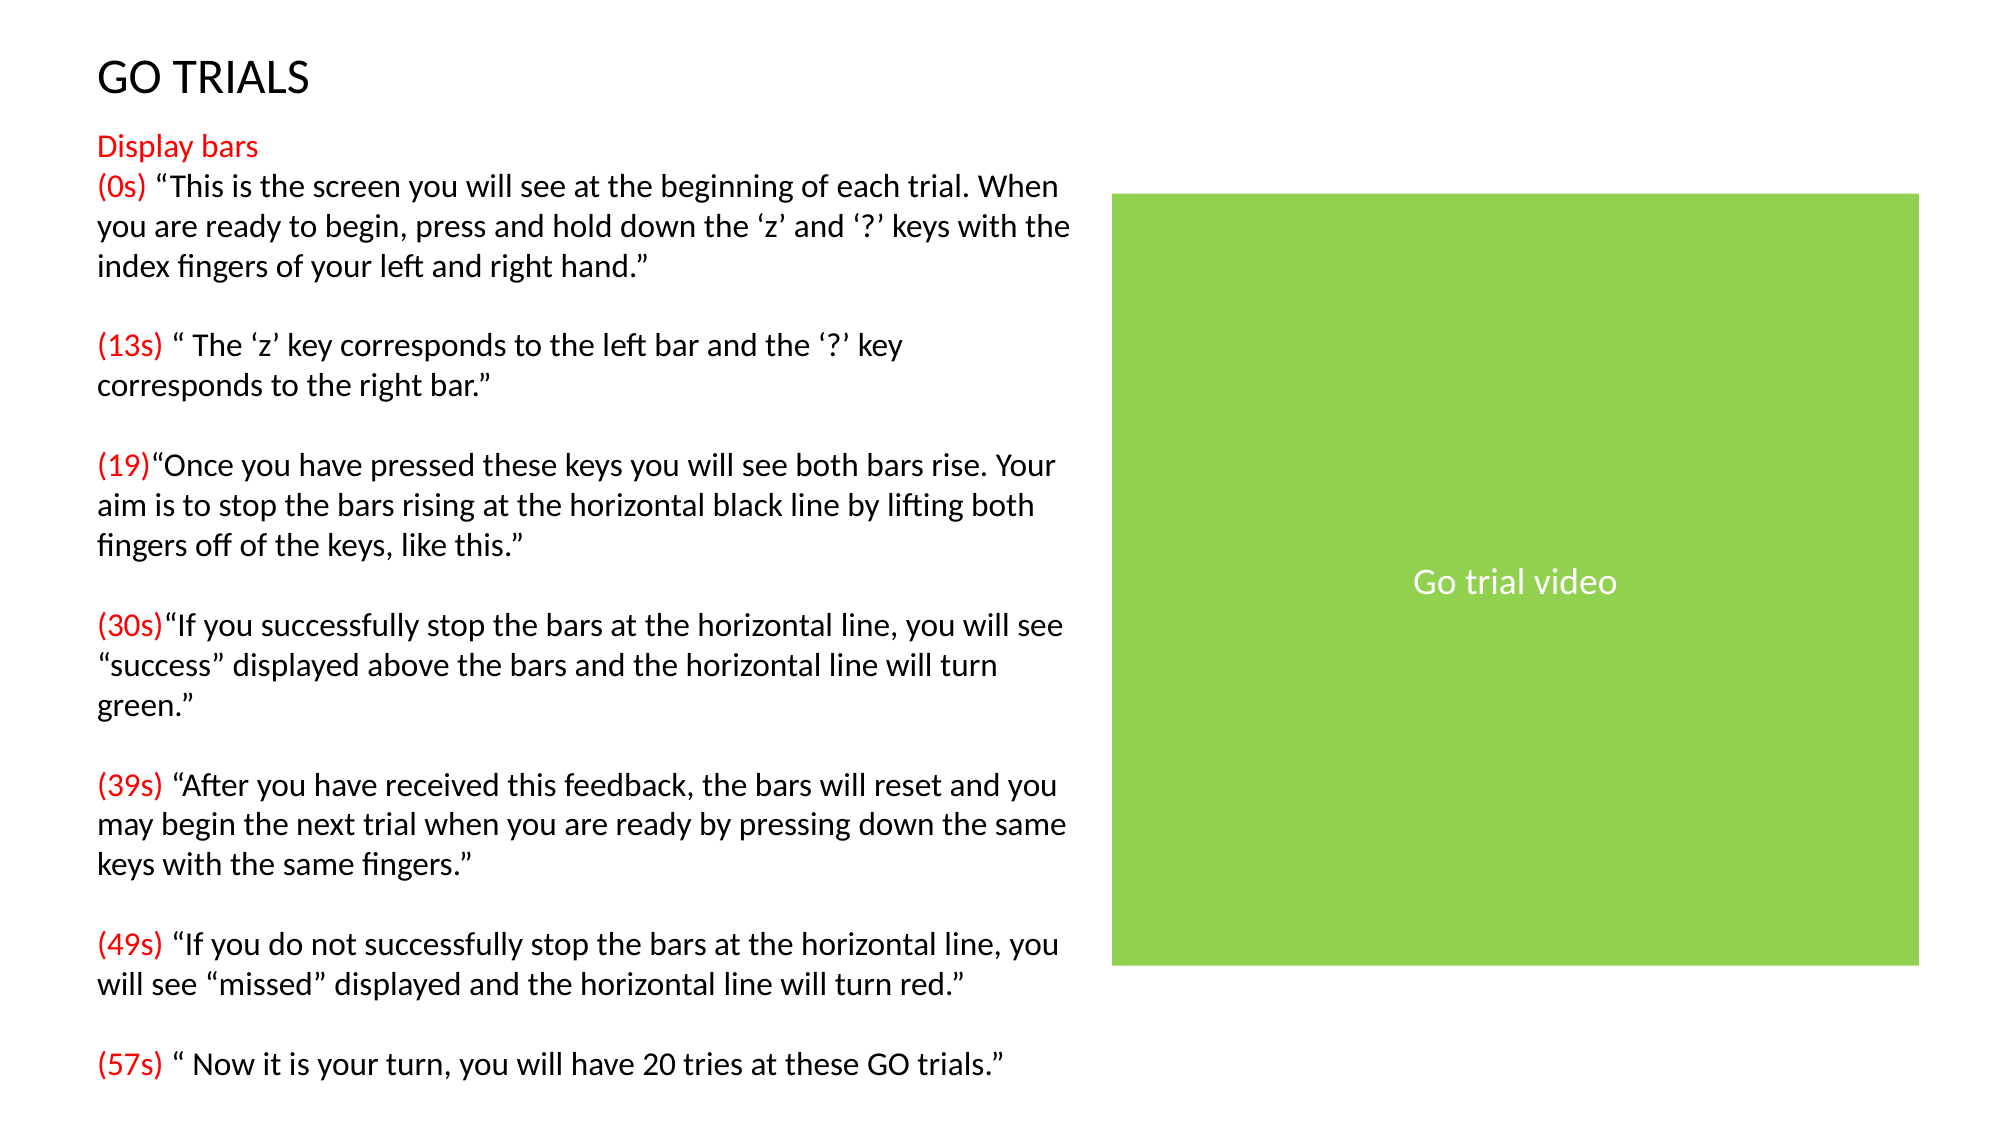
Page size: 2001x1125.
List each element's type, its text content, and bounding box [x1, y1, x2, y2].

text_box Display bars (0s) “This is the screen you will see at the beginning of each trial. When you are ready to begin, press and hold down the ‘z’ and ‘?’ keys with the index fingers of your left and right hand.” (13s) “ The ‘z’ key corresponds to the left bar and the ‘?’ key corresponds to the right bar.” (19)“Once you have pressed these keys you will see both bars rise. Your aim is to stop the bars rising at the horizontal black line by lifting both fingers off of the keys, like this.” (30s)“If you successfully stop the bars at the horizontal line, you will see “success” displayed above the bars and the horizontal line will turn green.” (39s) “After you have received this feedback, the bars will reset and you may begin the next trial when you are ready by pressing down the same keys with the same fingers.” (49s) “If you do not successfully stop the bars at the horizontal line, you will see “missed” displayed and the horizontal line will turn red.” (57s) “ Now it is your turn, you will have 20 tries at these GO trials.” [82, 116, 1088, 1090]
text_box GO TRIALS [82, 36, 520, 111]
text_box Go trial video [1111, 193, 1920, 967]
